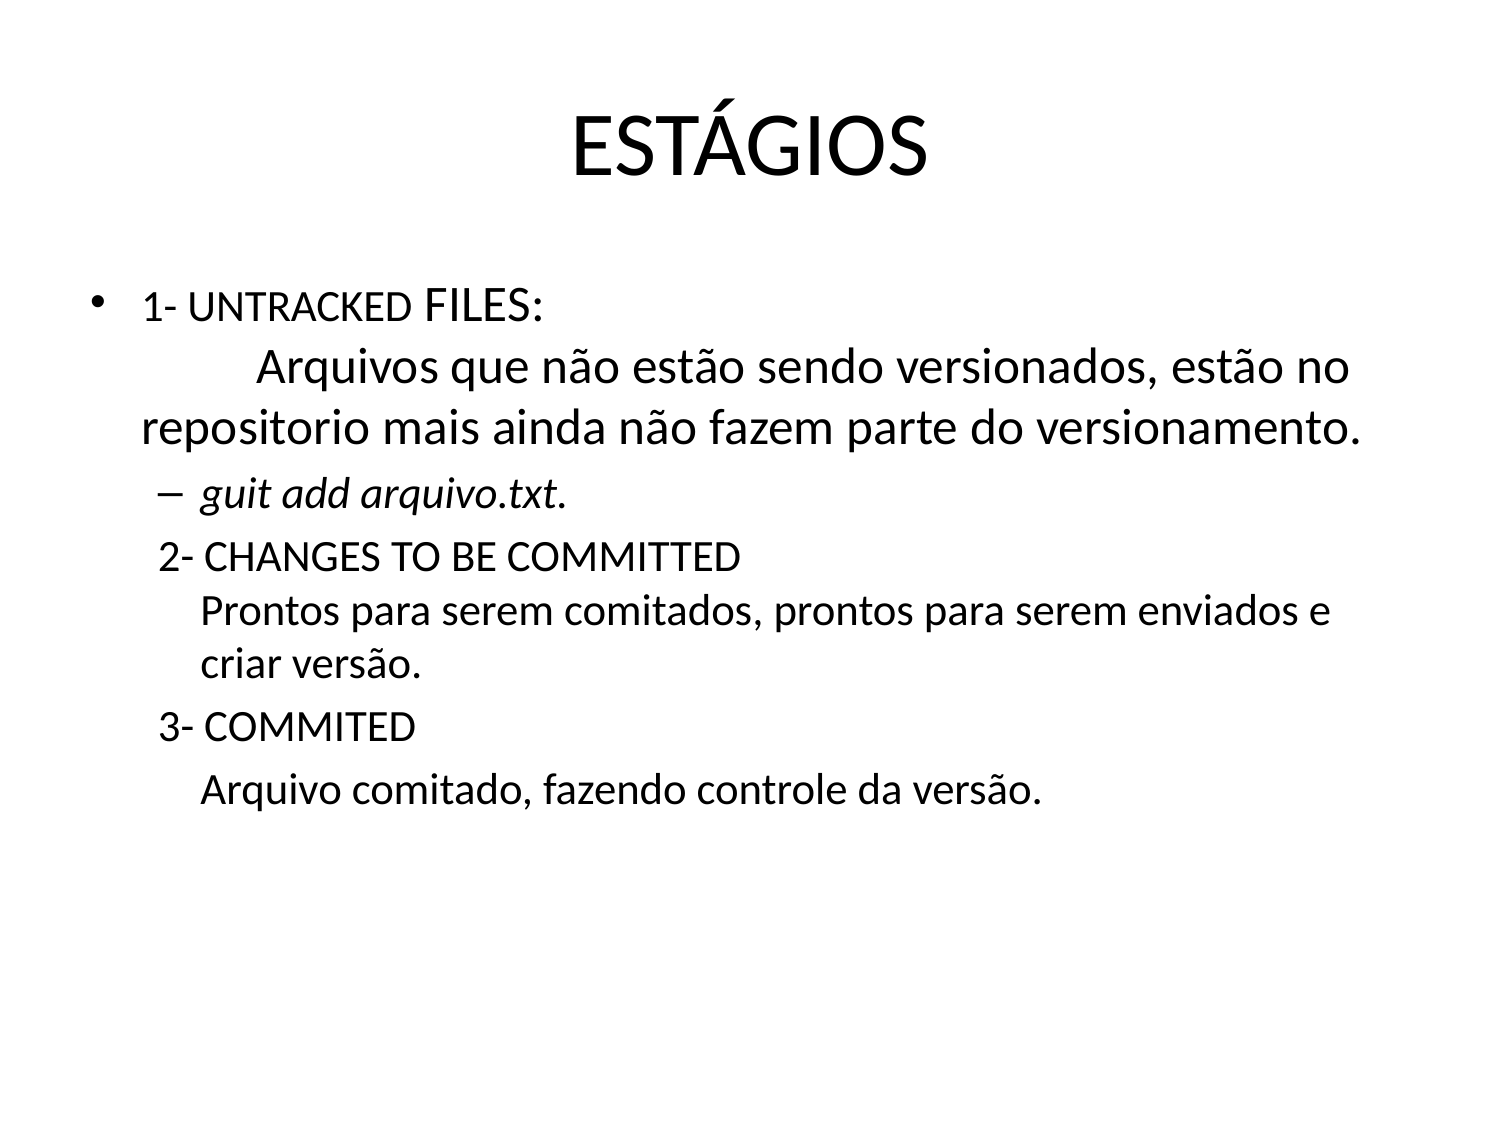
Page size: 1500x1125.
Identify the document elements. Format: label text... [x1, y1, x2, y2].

title ESTÁGIOS [75, 45, 1425, 233]
list 1- UNTRACKED FILES: Arquivos que não estão sendo versionados, estão no repositorio mais ainda não fazem parte do versionamento. guit add arquivo.txt. 2- CHANGES TO BE COMMITTED Prontos para serem comitados, prontos para serem enviados e criar versão. 3- COMMITED Arquivo comitado, fazendo controle da versão. [75, 262, 1425, 1005]
